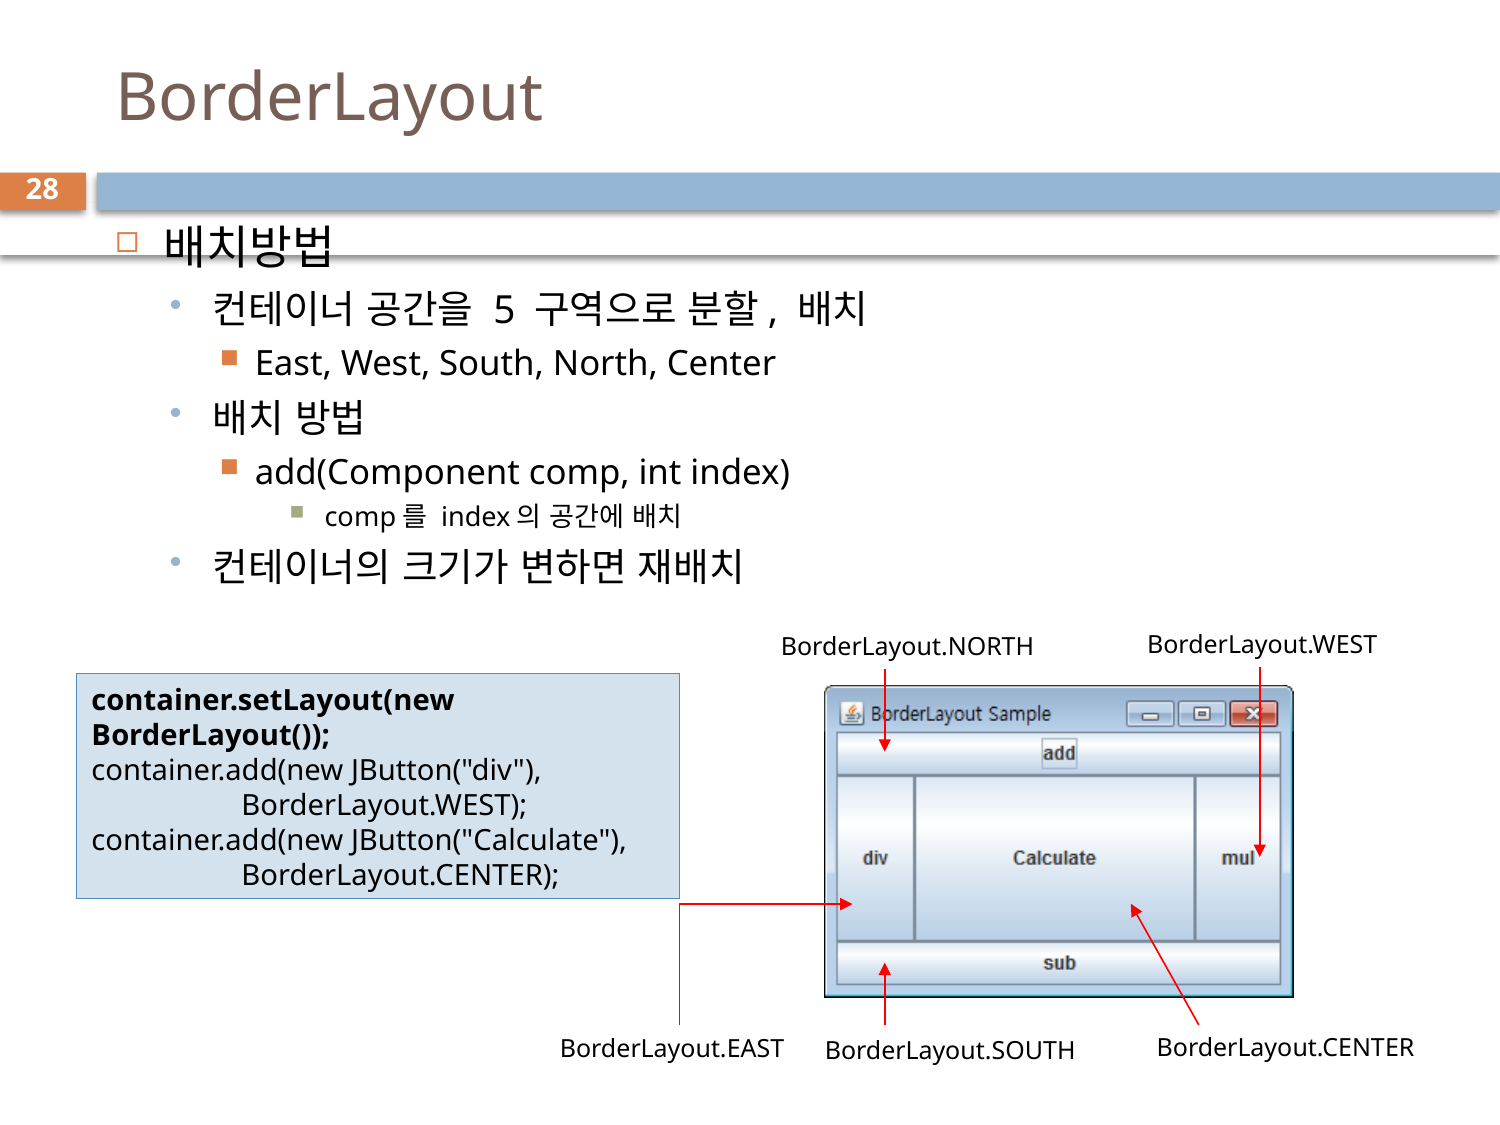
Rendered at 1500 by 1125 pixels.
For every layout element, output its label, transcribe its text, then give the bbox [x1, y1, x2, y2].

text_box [705, 877, 827, 1052]
list 배치방법 컨테이너 공간을 5 구역으로 분할, 배치 East, West, South, North, Center 배치 방법 add(Component comp, int index) comp를 index의 공간에 배치 컨테이너의 크기가 변하면 재배치 [100, 210, 1438, 598]
text_box BorderLayout.NORTH [766, 623, 1066, 668]
text_box BorderLayout.CENTER [1141, 1024, 1446, 1070]
text_box container.setLayout(new BorderLayout()); container.add(new JButton("div"), BorderLayout.WEST); container.add(new JButton("Calculate"), BorderLayout.CENTER); [76, 673, 680, 899]
text_box BorderLayout.EAST [544, 1024, 810, 1070]
picture [824, 684, 1294, 998]
title BorderLayout [100, 37, 1438, 149]
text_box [1130, 903, 1200, 1026]
text_box BorderLayout.WEST [1132, 621, 1414, 667]
slide_number 28 [0, 170, 87, 211]
text_box BorderLayout.SOUTH [810, 1026, 1108, 1072]
